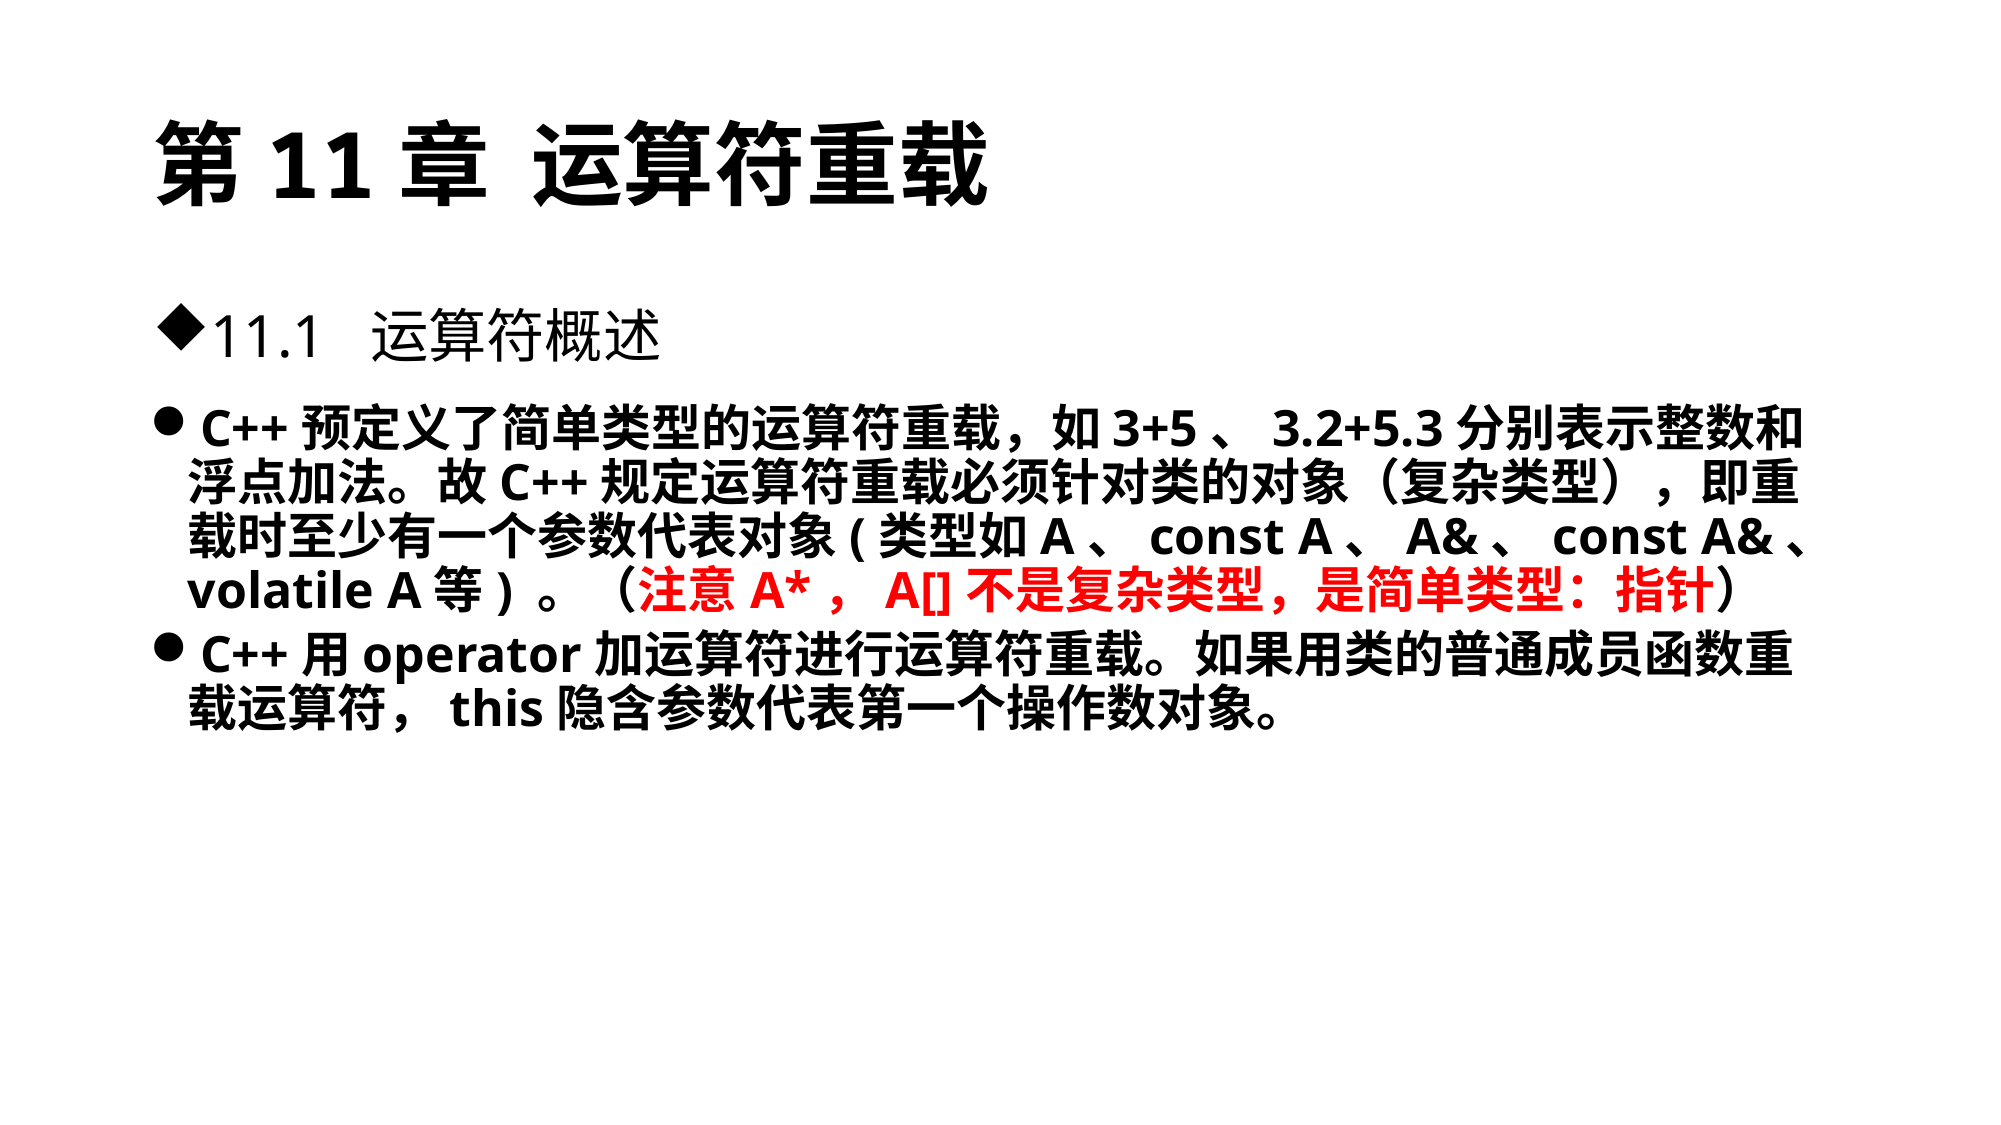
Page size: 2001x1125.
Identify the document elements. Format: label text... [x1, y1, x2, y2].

title 第11章 运算符重载 [137, 59, 1863, 278]
text_box C++预定义了简单类型的运算符重载，如3+5、3.2+5.3分别表示整数和浮点加法。故C++规定运算符重载必须针对类的对象（复杂类型），即重载时至少有一个参数代表对象(类型如A、const A、A&、const A&、volatile A等) 。（注意A*，A[]不是复杂类型，是简单类型：指针） C++用operator加运算符进行运算符重载。如果用类的普通成员函数重载运算符，this隐含参数代表第一个操作数对象。 [60, 395, 1854, 745]
list 11.1 运算符概述 [137, 299, 1863, 1014]
